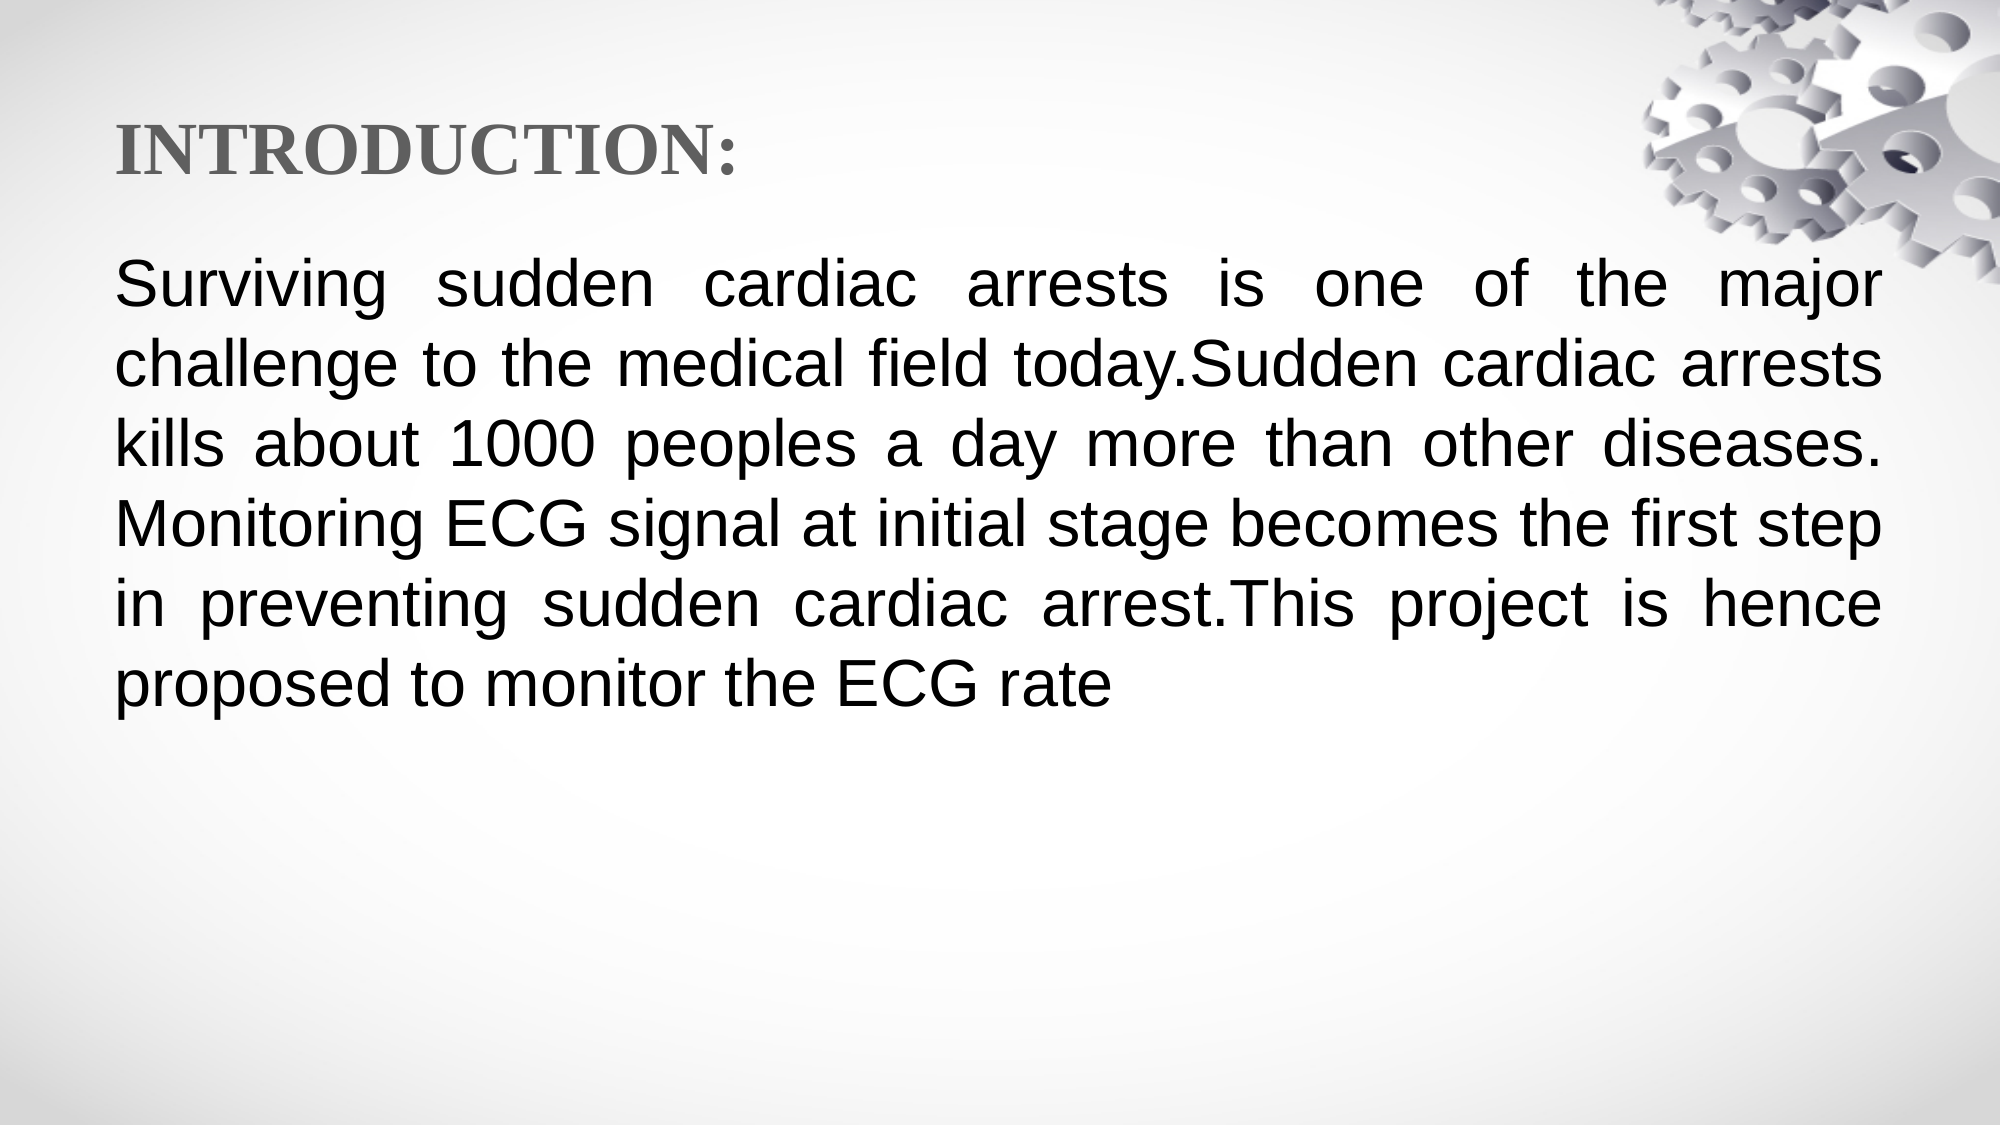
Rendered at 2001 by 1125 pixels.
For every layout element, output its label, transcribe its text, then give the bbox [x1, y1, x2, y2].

picture [0, 0, 2000, 1125]
list Surviving sudden cardiac arrests is one of the major challenge to the medical field today.Sudden cardiac arrests kills about 1000 peoples a day more than other diseases. Monitoring ECG signal at initial stage becomes the first step in preventing sudden cardiac arrest.This project is hence proposed to monitor the ECG rate [99, 232, 1901, 1046]
title INTRODUCTION: [99, 96, 1901, 193]
